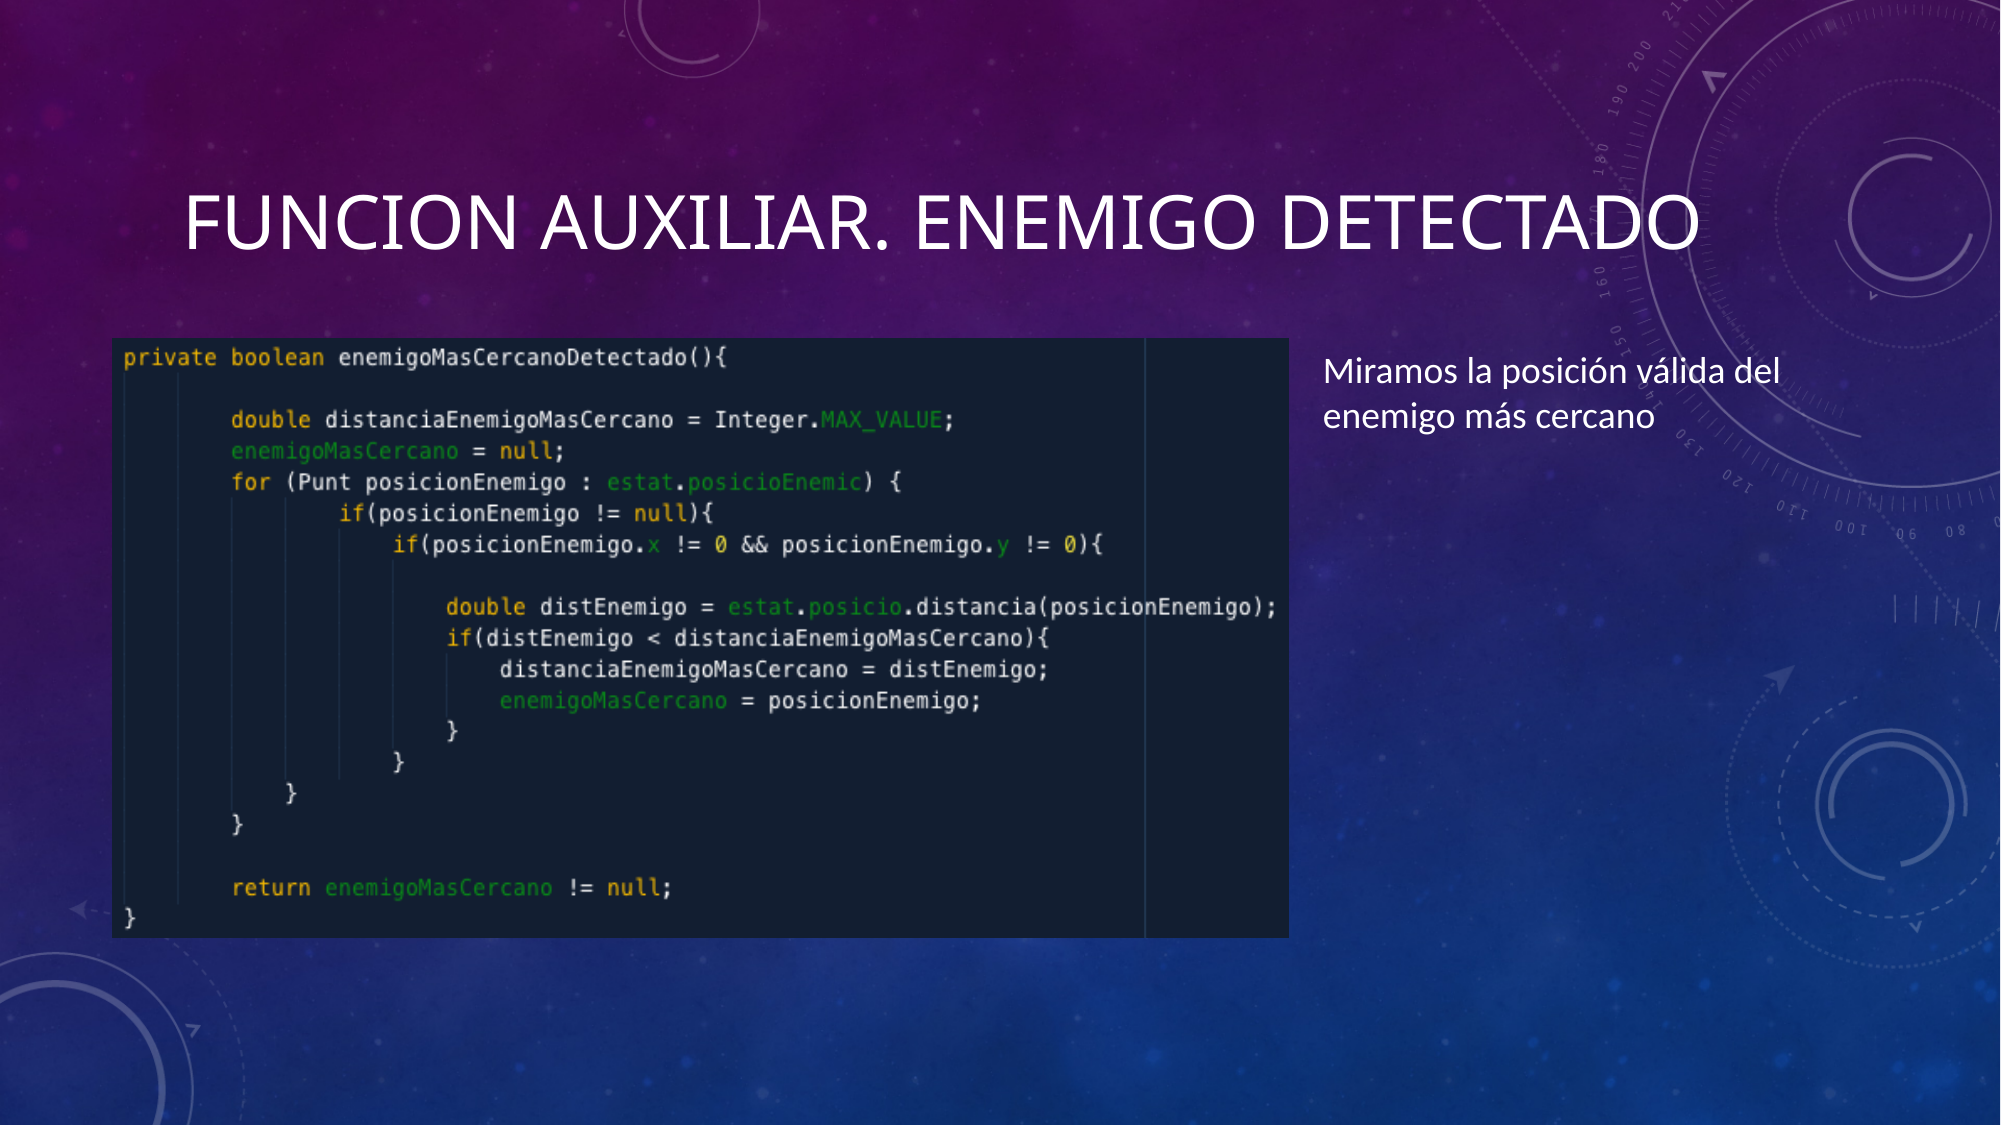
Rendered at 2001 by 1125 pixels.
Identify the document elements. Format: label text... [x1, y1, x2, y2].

title FUNCION AUXILIAR. ENEMIGO DETECTADO [112, 99, 1775, 339]
text_box Miramos la posición válida del enemigo más cercano [1308, 338, 1920, 444]
picture [0, 0, 2001, 1125]
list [112, 338, 1289, 938]
